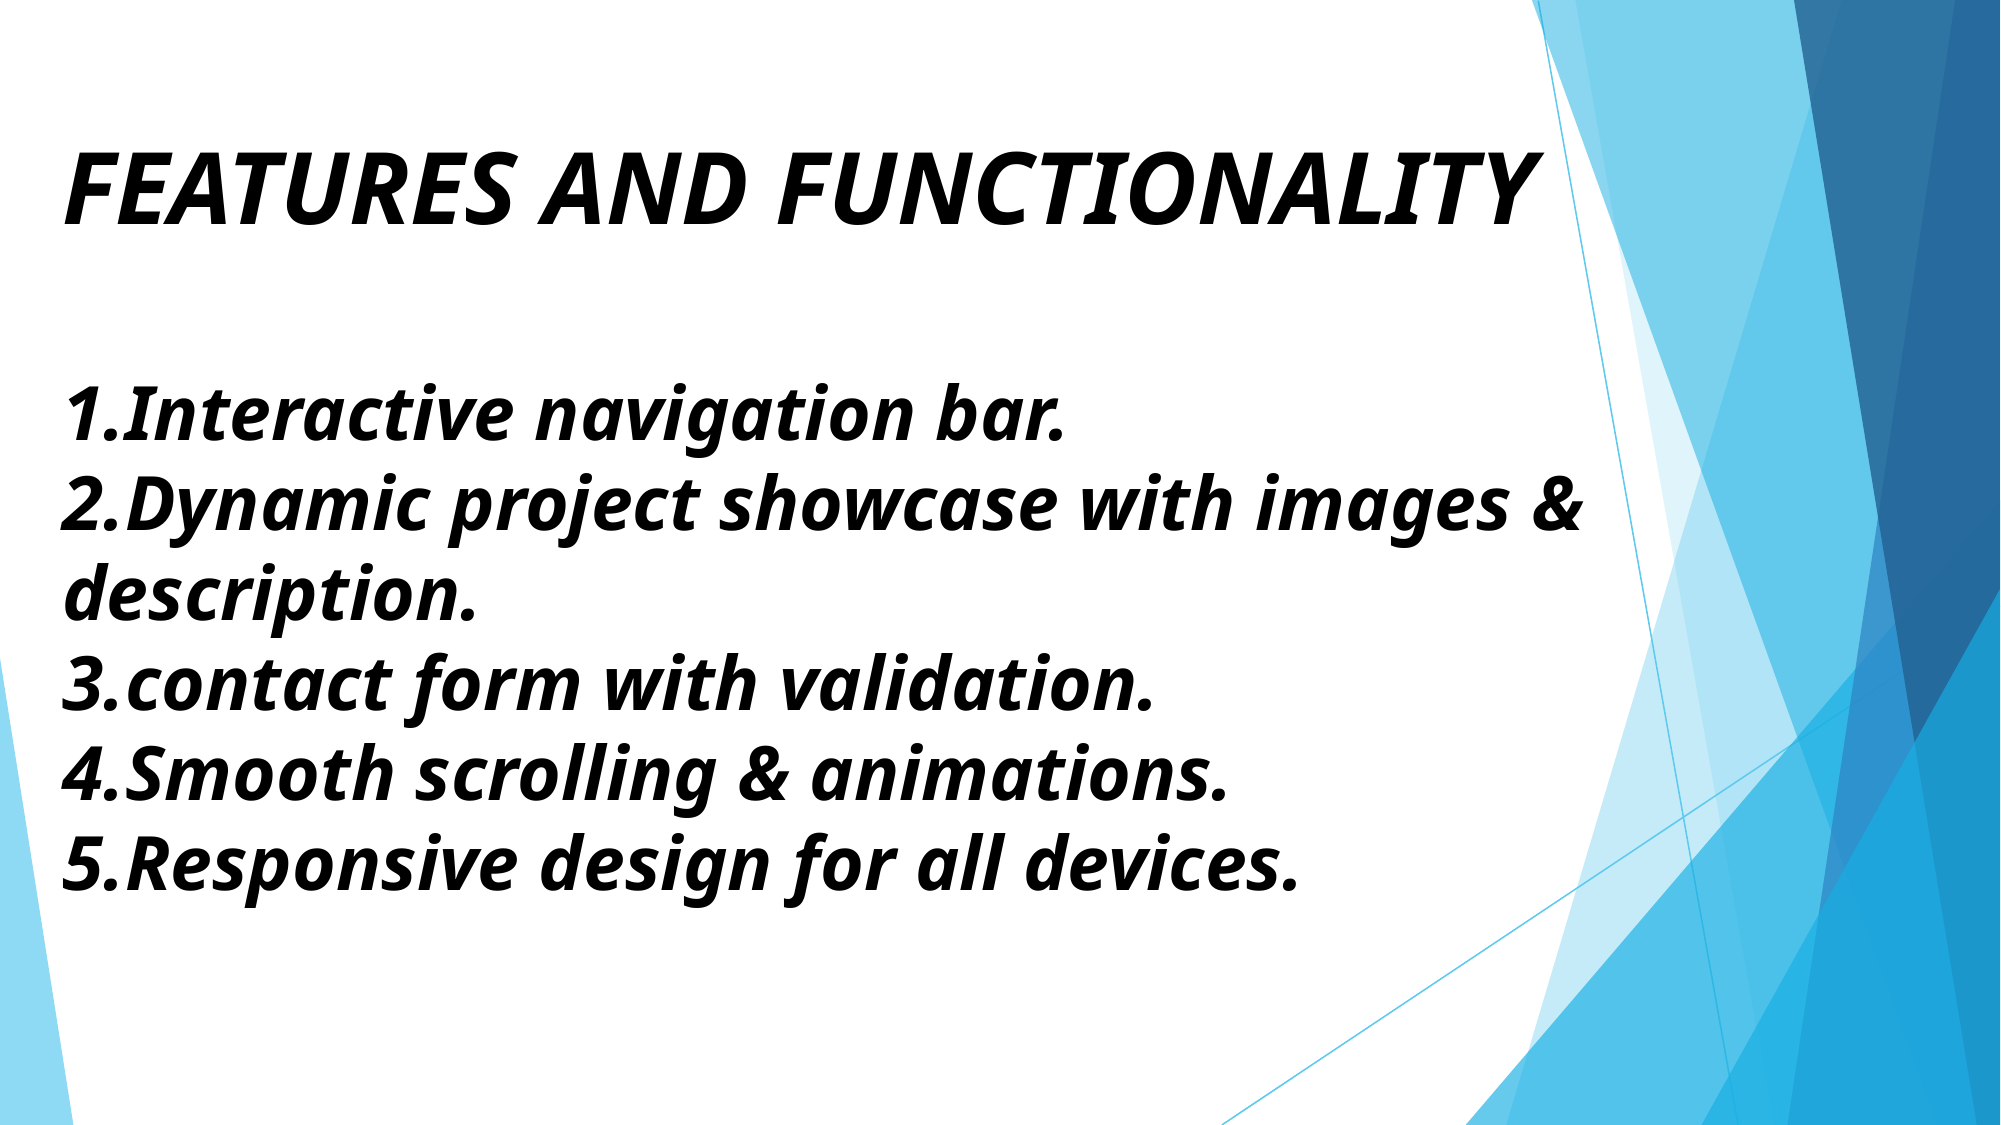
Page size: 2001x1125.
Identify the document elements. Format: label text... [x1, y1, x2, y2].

title FEATURES AND FUNCTIONALITY 1.Interactive navigation bar. 2.Dynamic project showcase with images & description. 3.contact form with validation. 4.Smooth scrolling & animations. 5.Responsive design for all devices. [62, 125, 1602, 913]
